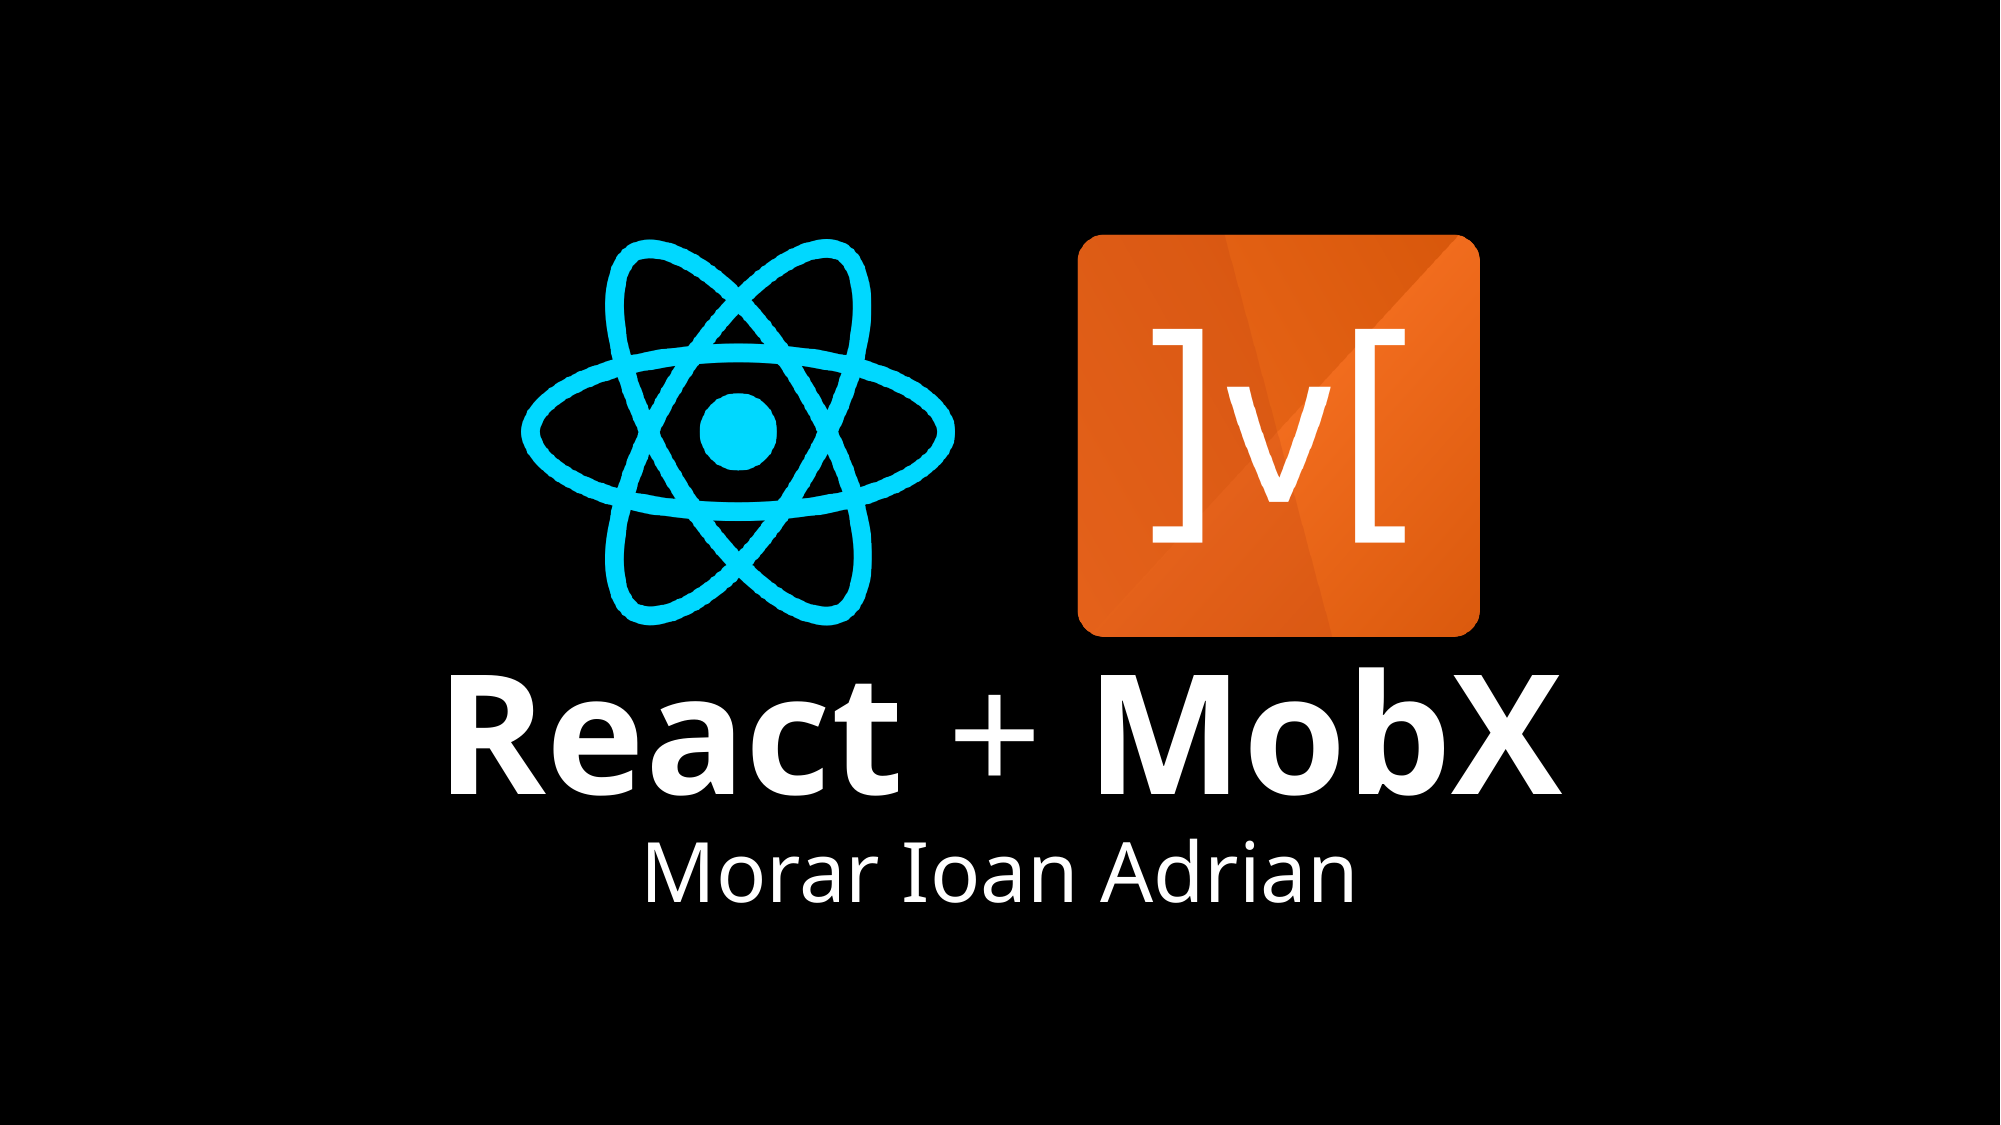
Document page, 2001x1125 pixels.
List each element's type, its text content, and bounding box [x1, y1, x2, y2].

picture [521, 215, 955, 649]
picture [1065, 222, 1492, 649]
title React + MobX Morar Ioan Adrian [249, 536, 1750, 929]
